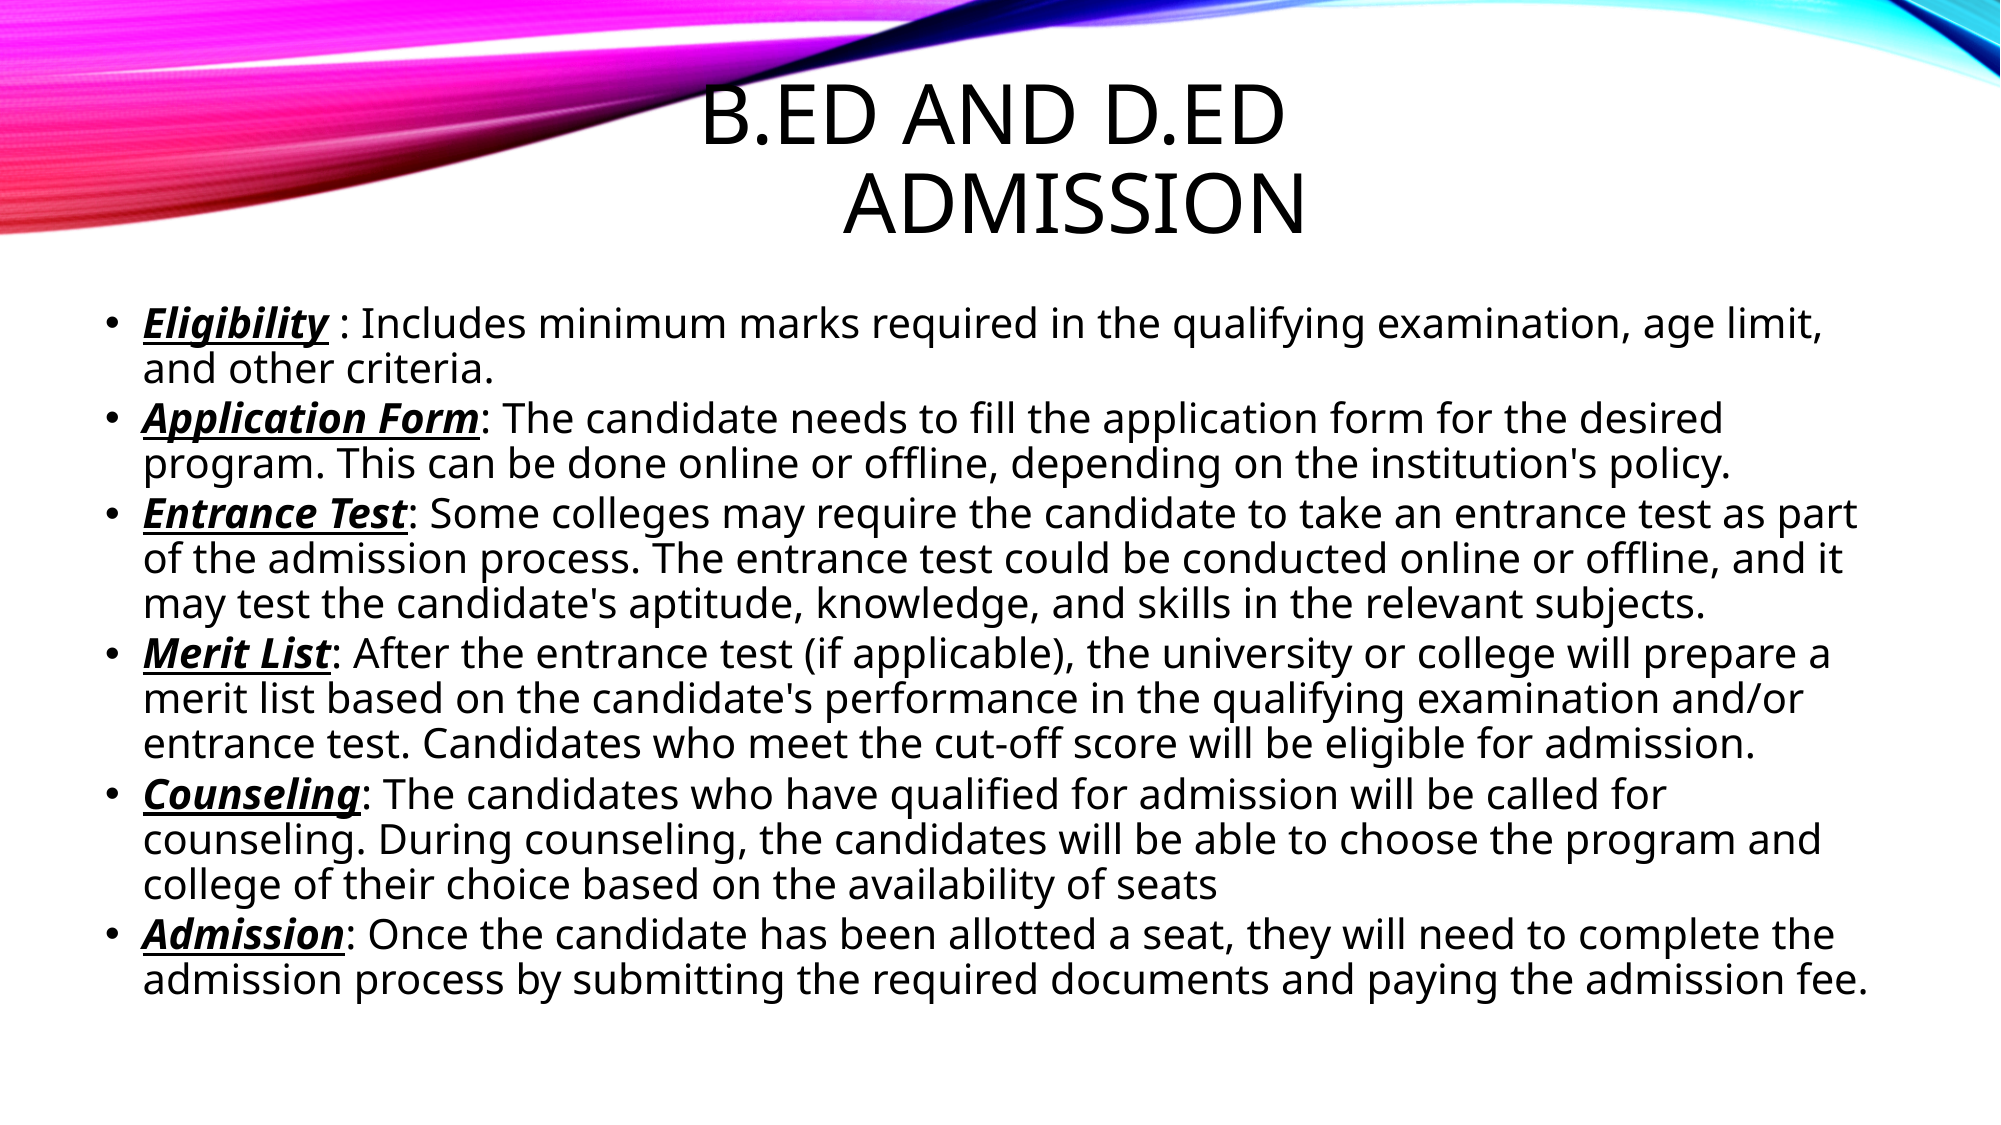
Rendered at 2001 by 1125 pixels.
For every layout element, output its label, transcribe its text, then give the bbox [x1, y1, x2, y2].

picture [0, 0, 2000, 237]
picture [1910, 0, 2000, 45]
list Eligibility : Includes minimum marks required in the qualifying examination, age limit, and other criteria. Application Form: The candidate needs to fill the application form for the desired program. This can be done online or offline, depending on the institution's policy. Entrance Test: Some colleges may require the candidate to take an entrance test as part of the admission process. The entrance test could be conducted online or offline, and it may test the candidate's aptitude, knowledge, and skills in the relevant subjects. Merit List: After the entrance test (if applicable), the university or college will prepare a merit list based on the candidate's performance in the qualifying examination and/or entrance test. Candidates who meet the cut-off score will be eligible for admission. Counseling: The candidates who have qualified for admission will be called for counseling. During counseling, the candidates will be able to choose the program and college of their choice based on the availability of seats Admission: Once the candidate has been allotted a seat, they will need to complete the admission process by submitting the required documents and paying the admission fee. [90, 294, 1888, 1069]
title b.Ed and d.ed admission [675, 56, 1325, 269]
picture [1890, 0, 2000, 75]
